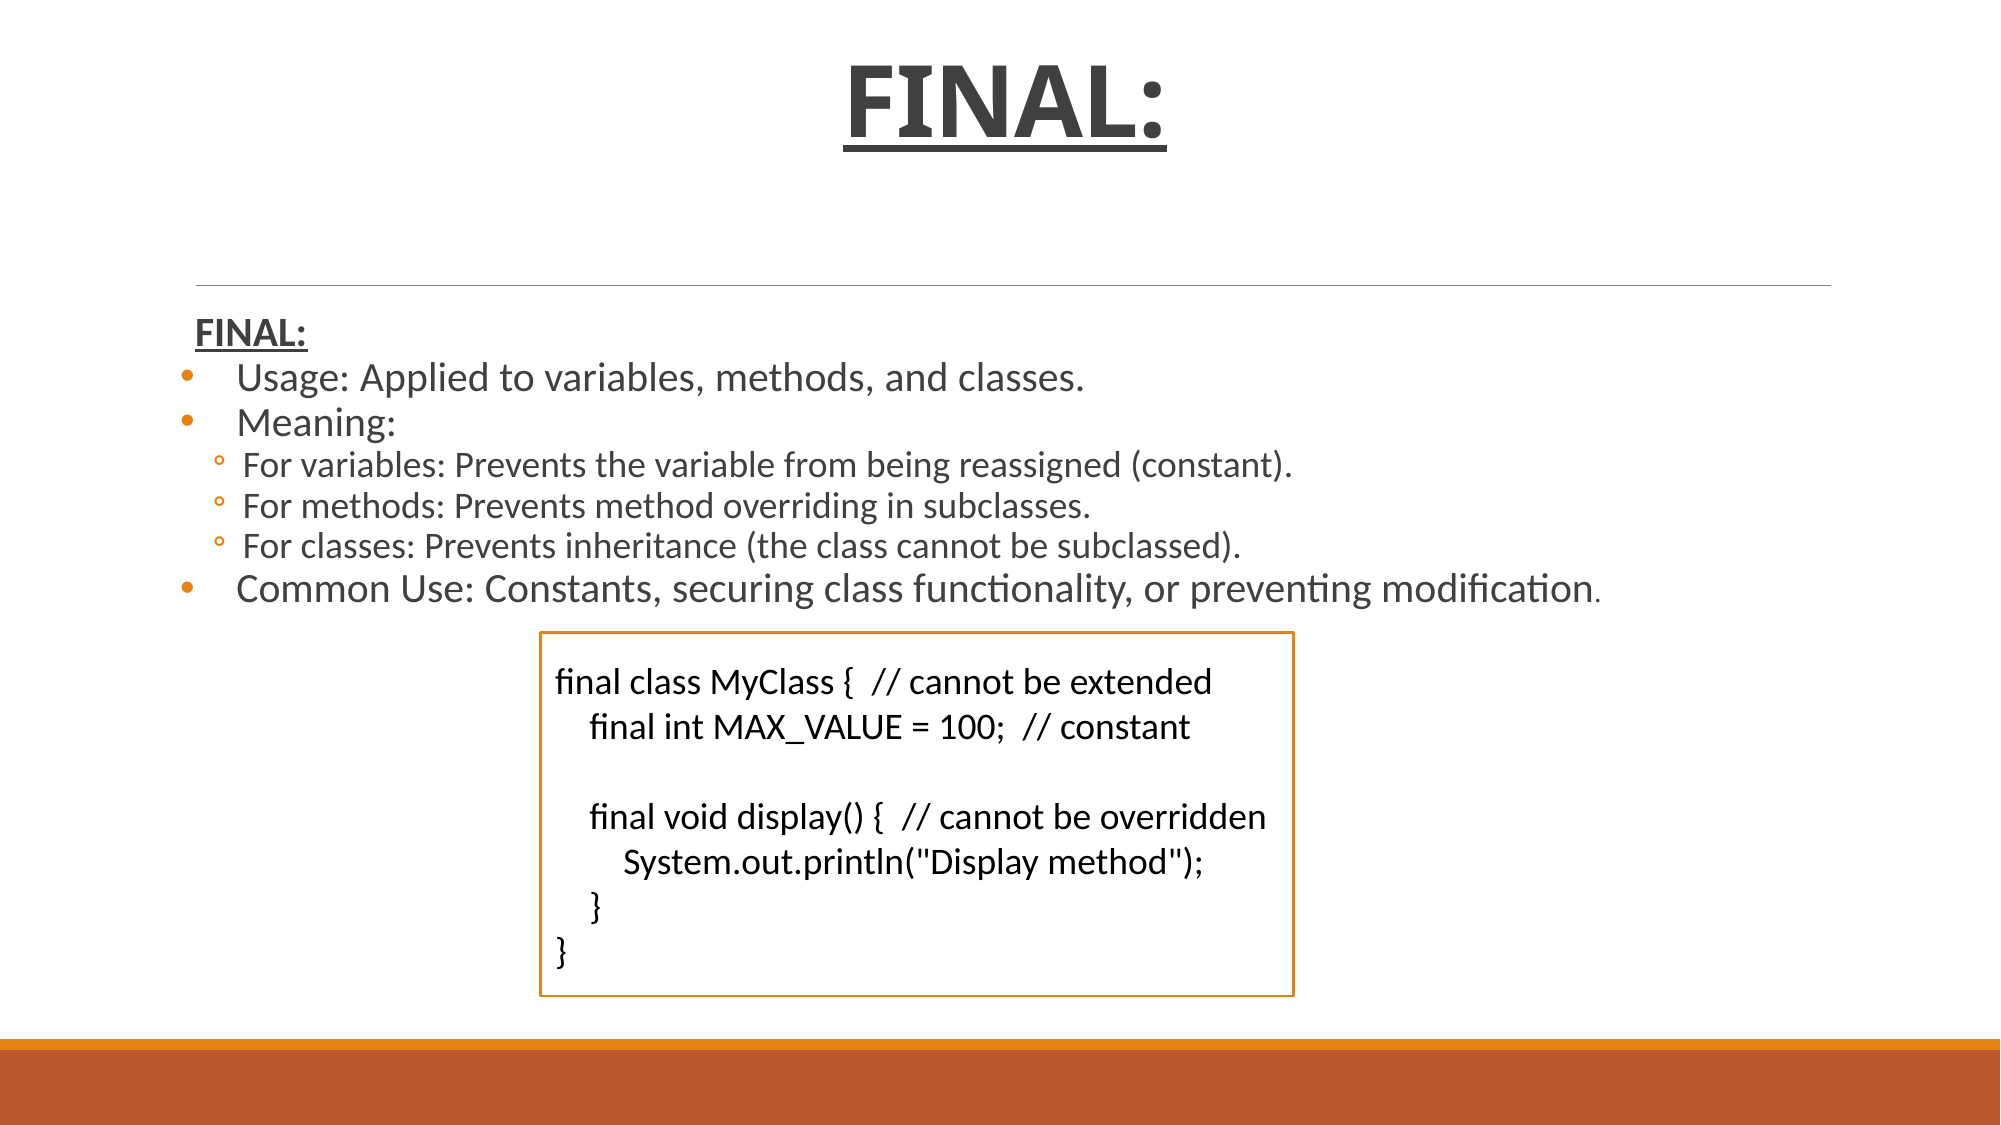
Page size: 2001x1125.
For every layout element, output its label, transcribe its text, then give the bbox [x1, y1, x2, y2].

title FINAL: [180, 47, 1830, 285]
list FINAL: Usage: Applied to variables, methods, and classes. Meaning: For variables: Prevents the variable from being reassigned (constant). For methods: Prevents method overriding in subclasses. For classes: Prevents inheritance (the class cannot be subclassed). Common Use: Constants, securing class functionality, or preventing modification. [180, 302, 1830, 963]
text_box final class MyClass { // cannot be extended final int MAX_VALUE = 100; // constant final void display() { // cannot be overridden System.out.println("Display method"); } } [539, 631, 1295, 997]
